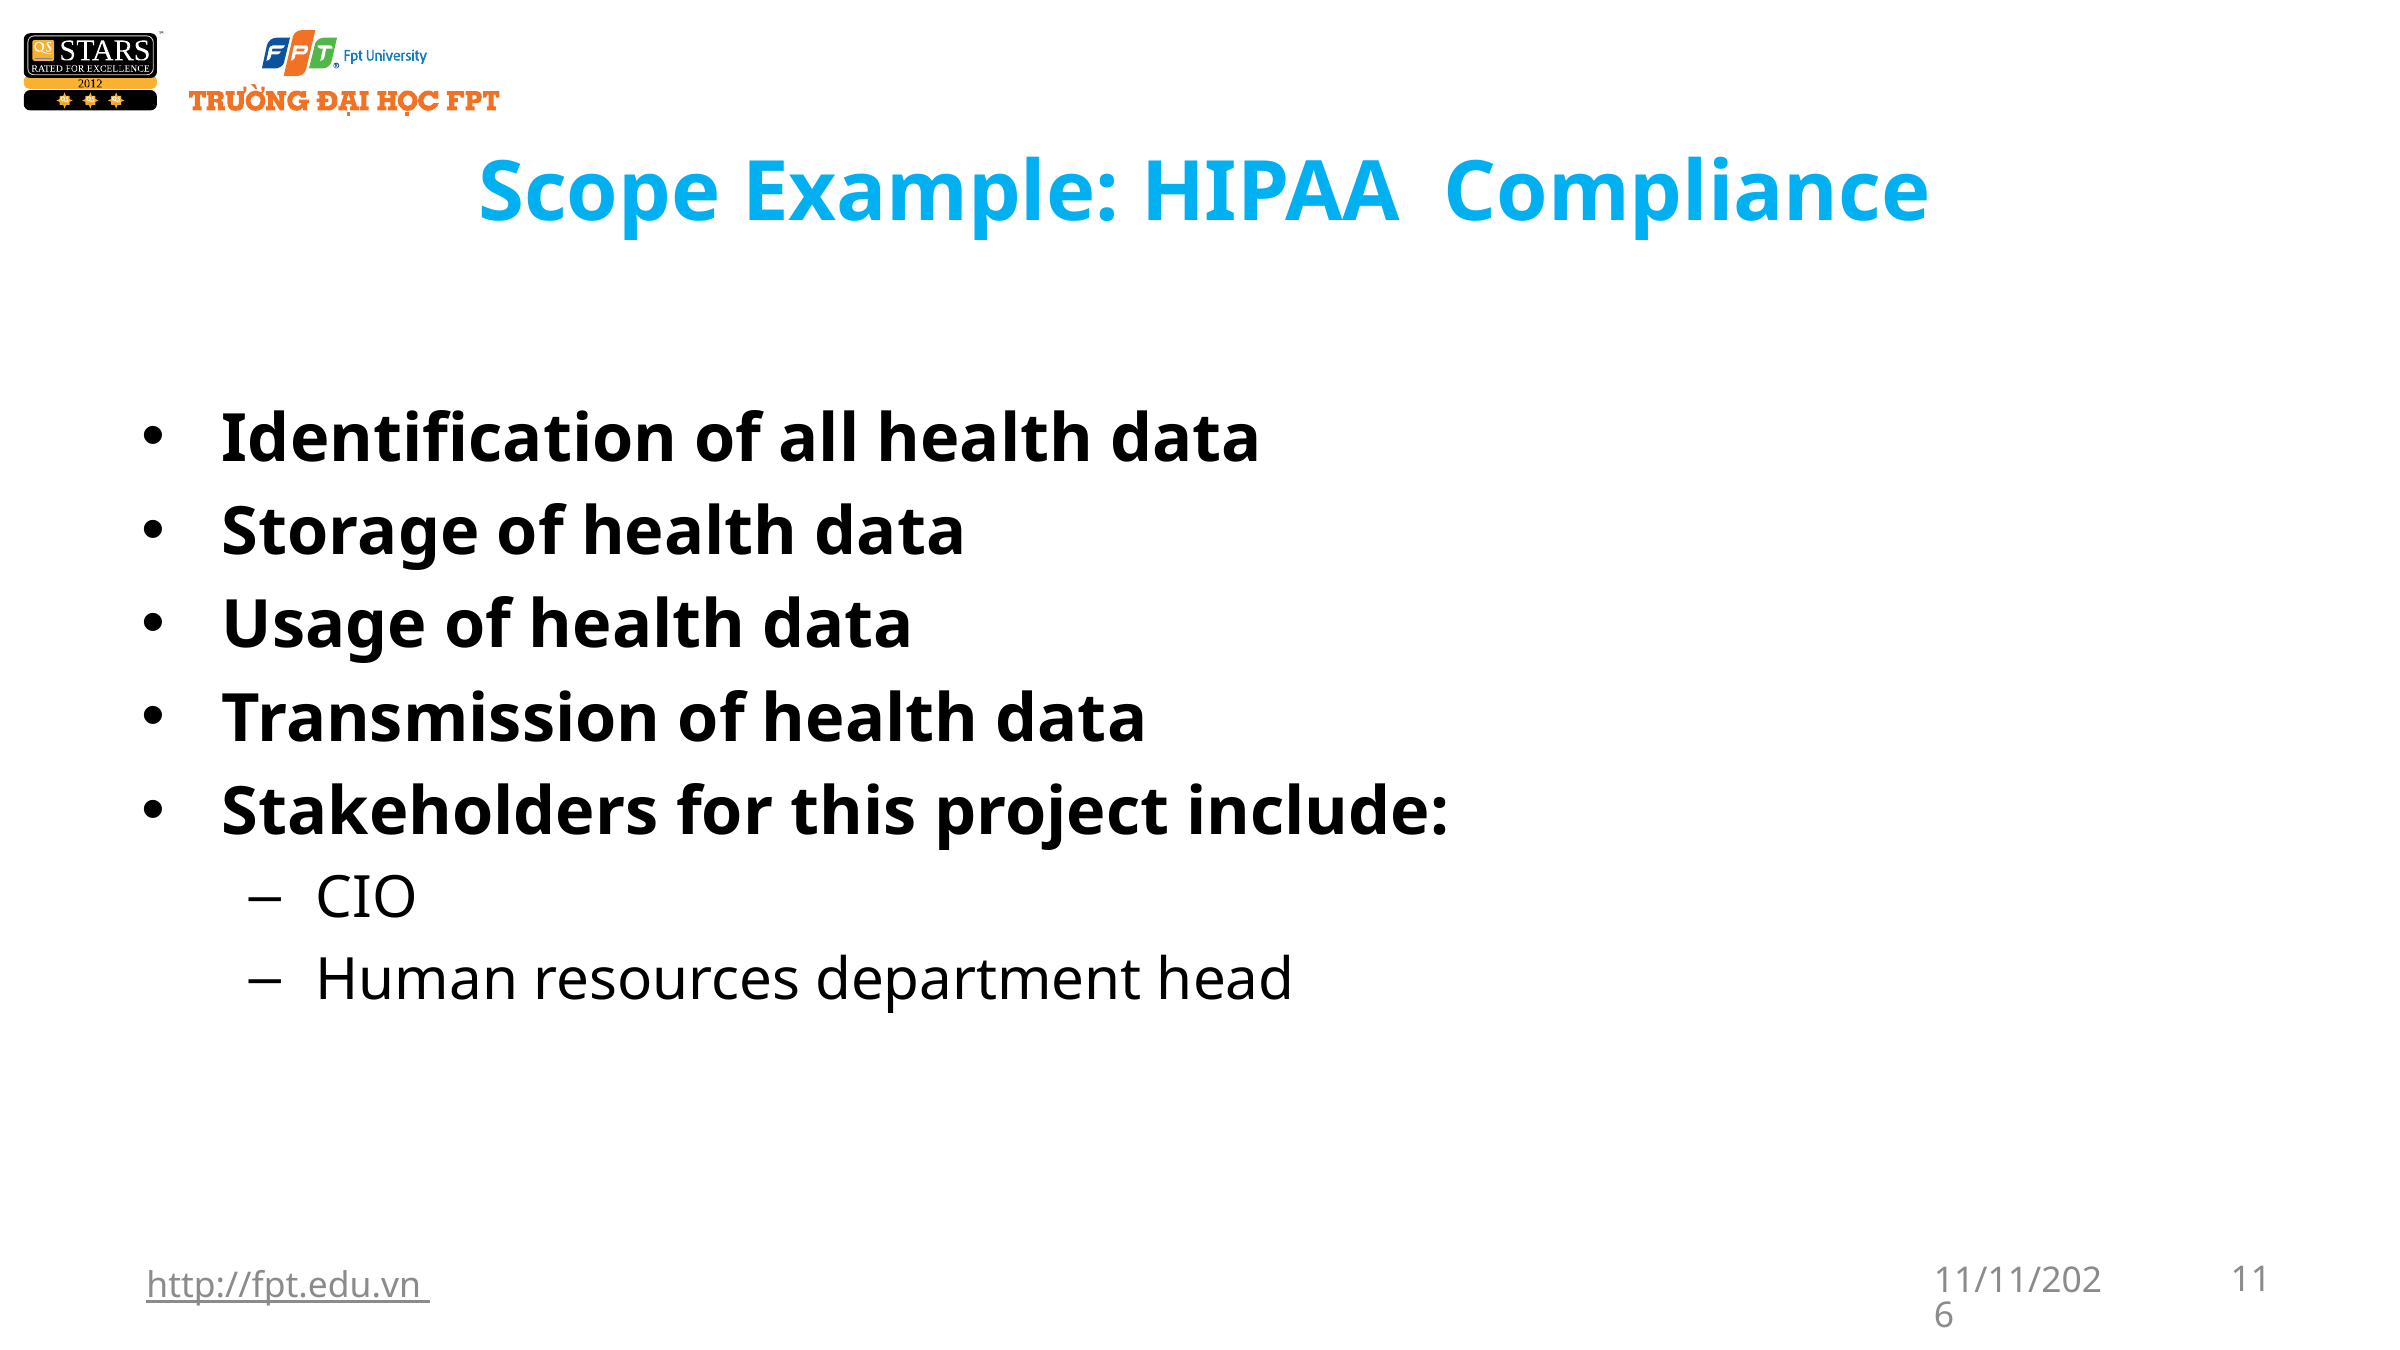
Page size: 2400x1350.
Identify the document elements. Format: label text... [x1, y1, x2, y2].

footer http://fpt.edu.vn [125, 1250, 885, 1322]
slide_number 11 [2175, 1250, 2293, 1312]
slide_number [1912, 1250, 2138, 1313]
title Scope Example: HIPAA Compliance [125, 75, 2285, 300]
list Identification of all health data Storage of health data Usage of health data Transmission of health data Stakeholders for this project include: CIO Human resources department head [120, 384, 2280, 1275]
